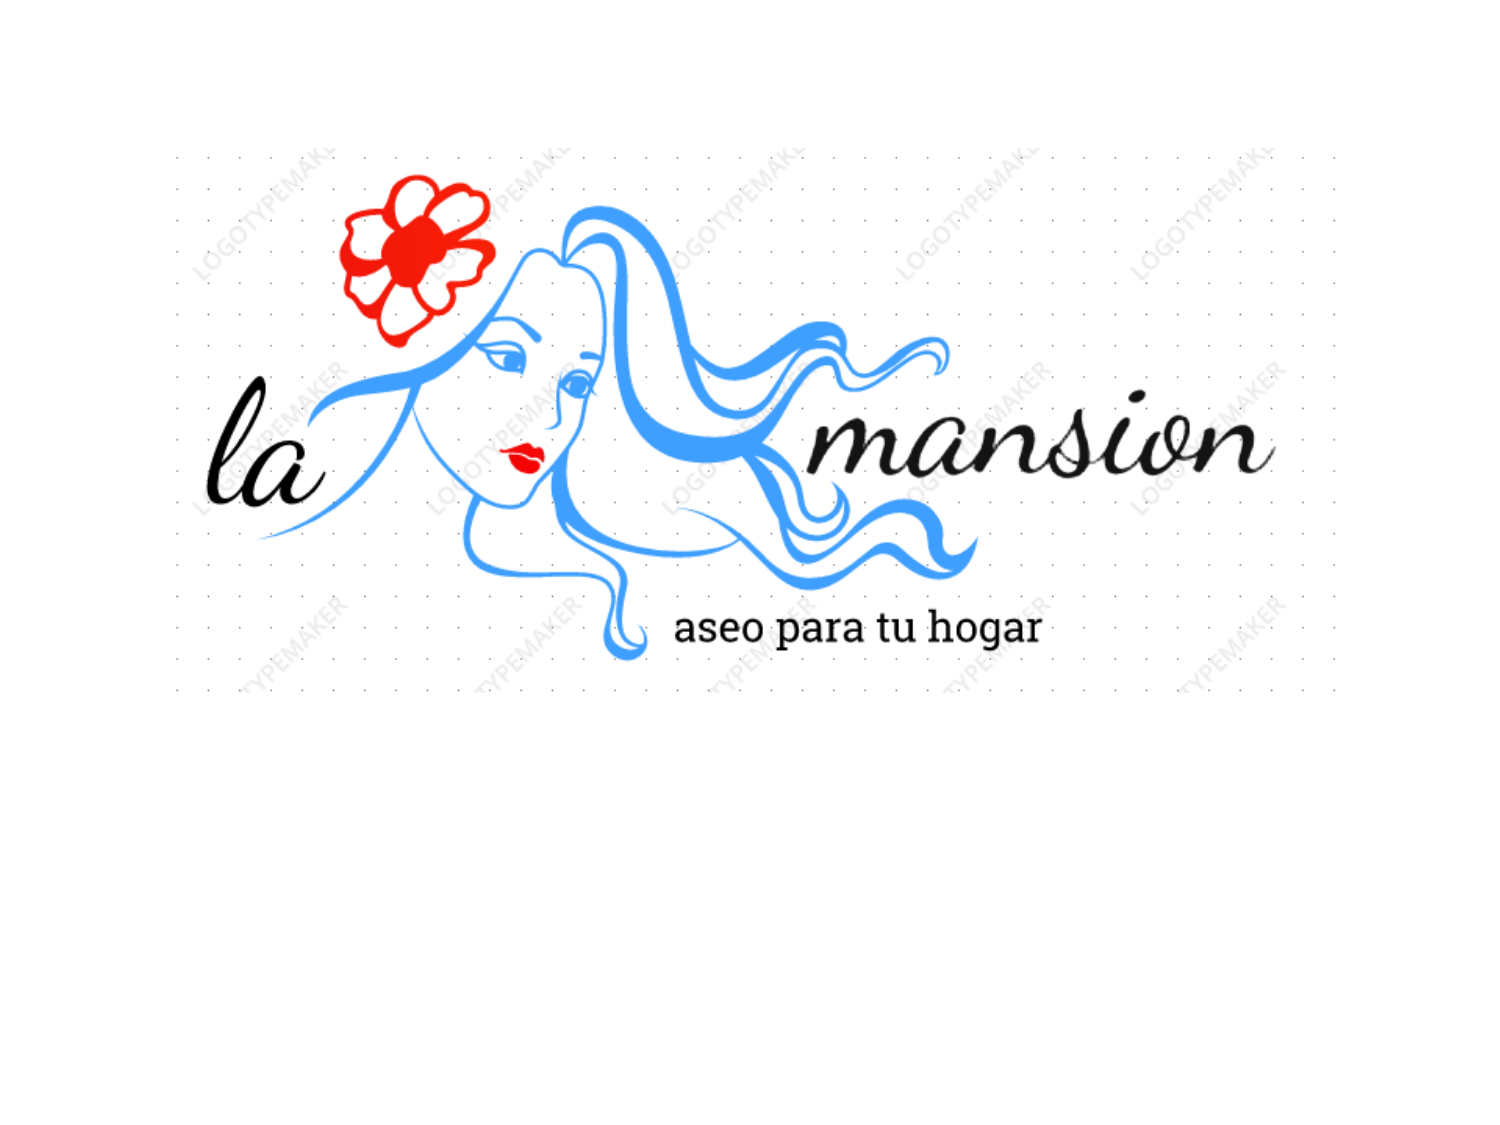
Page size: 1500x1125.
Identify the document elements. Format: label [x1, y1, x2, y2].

list [147, 148, 1355, 694]
